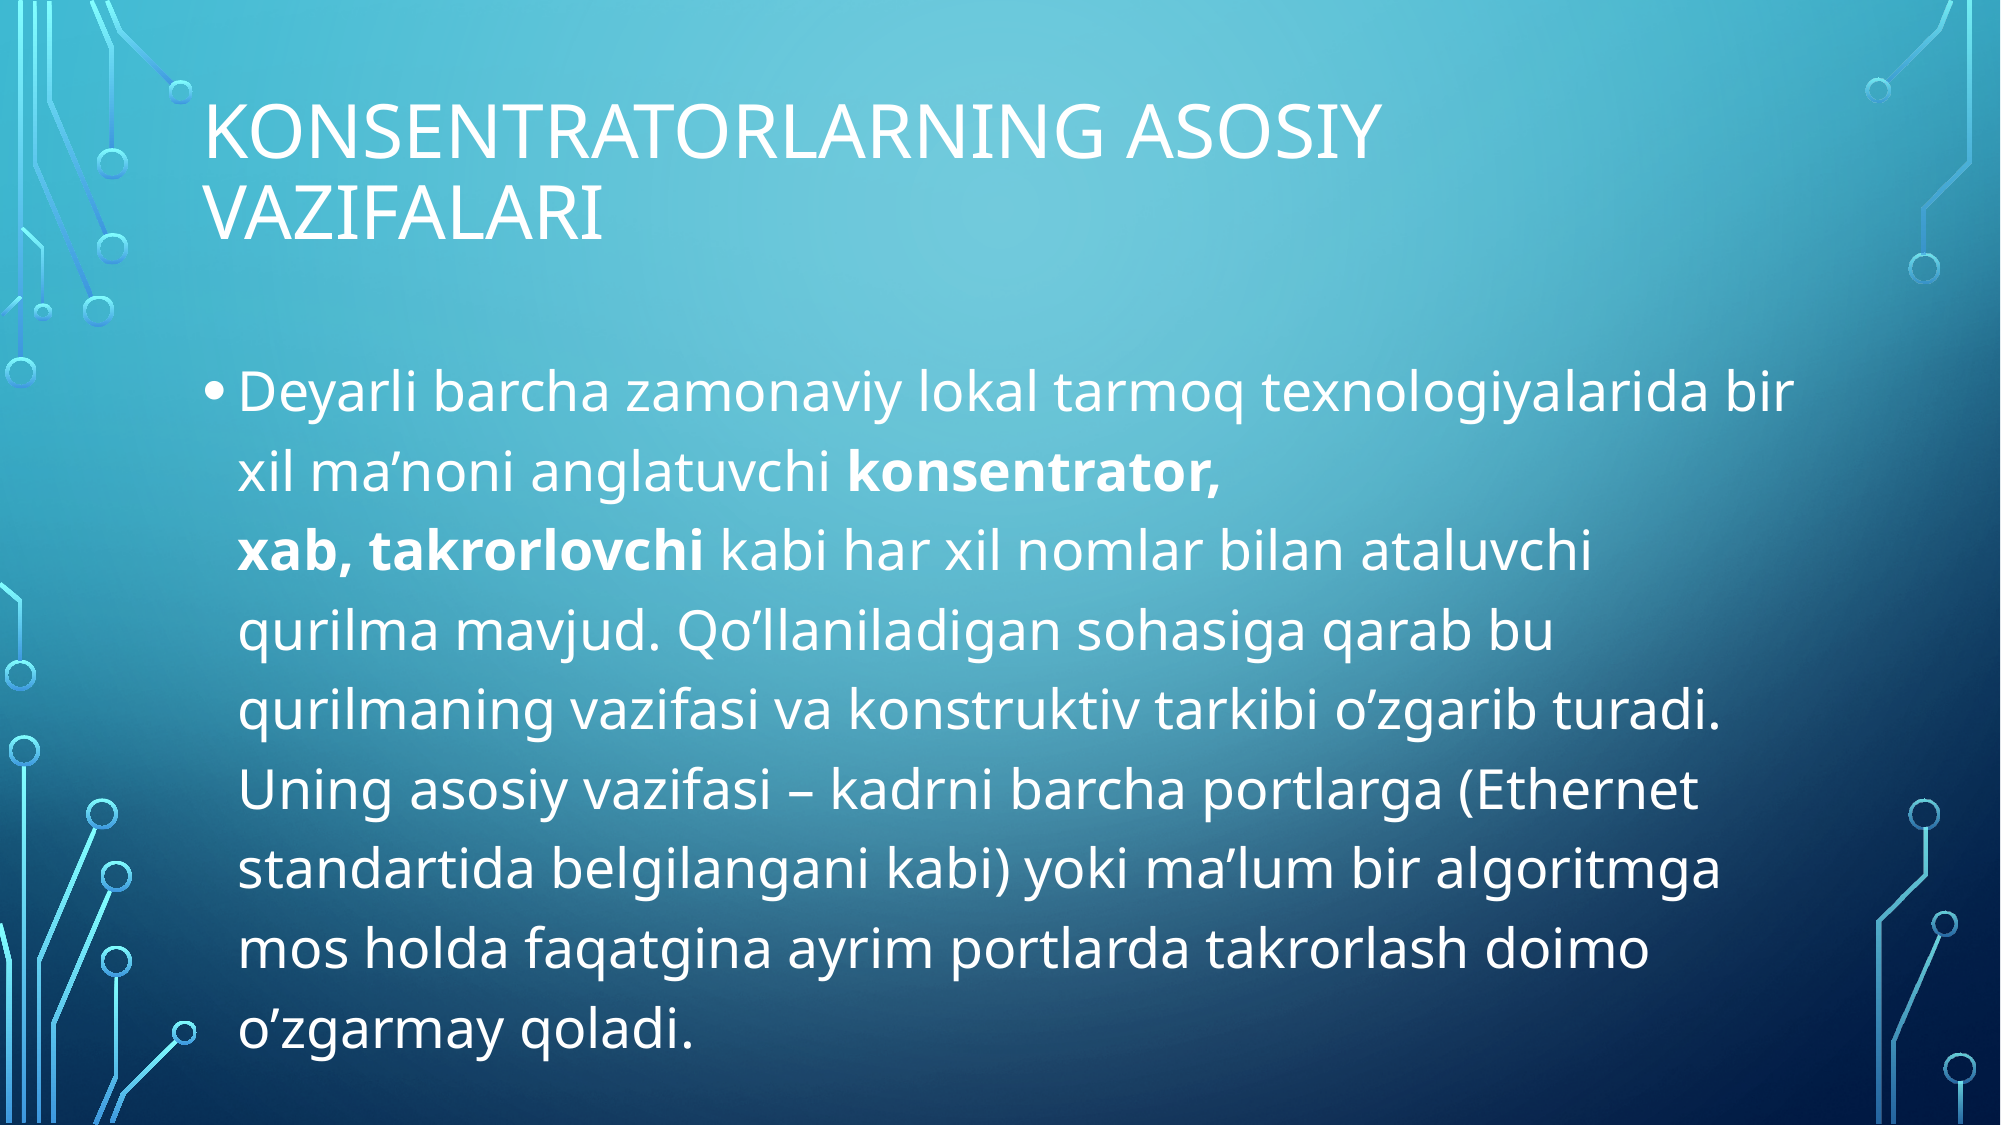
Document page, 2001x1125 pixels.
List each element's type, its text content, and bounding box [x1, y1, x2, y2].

title Konsentratorlarning asosiy vazifalari [187, 53, 1813, 297]
list Deyarli barcha zamonaviy lokal tarmoq texnologiyalarida bir xil ma’noni anglatuvchi konsentrator, xab, takrorlovchi kabi har xil nomlar bilan ataluvchi qurilma mavjud. Qo’llaniladigan sohasiga qarab bu qurilmaning vazifasi va konstruktiv tarkibi o’zgarib turadi. Uning asosiy vazifasi – kadrni barcha portlarga (Ethernet standartida belgilangani kabi) yoki ma’lum bir algoritmga mos holda faqatgina ayrim portlarda takrorlash doimo o’zgarmay qoladi. [187, 335, 1813, 1072]
